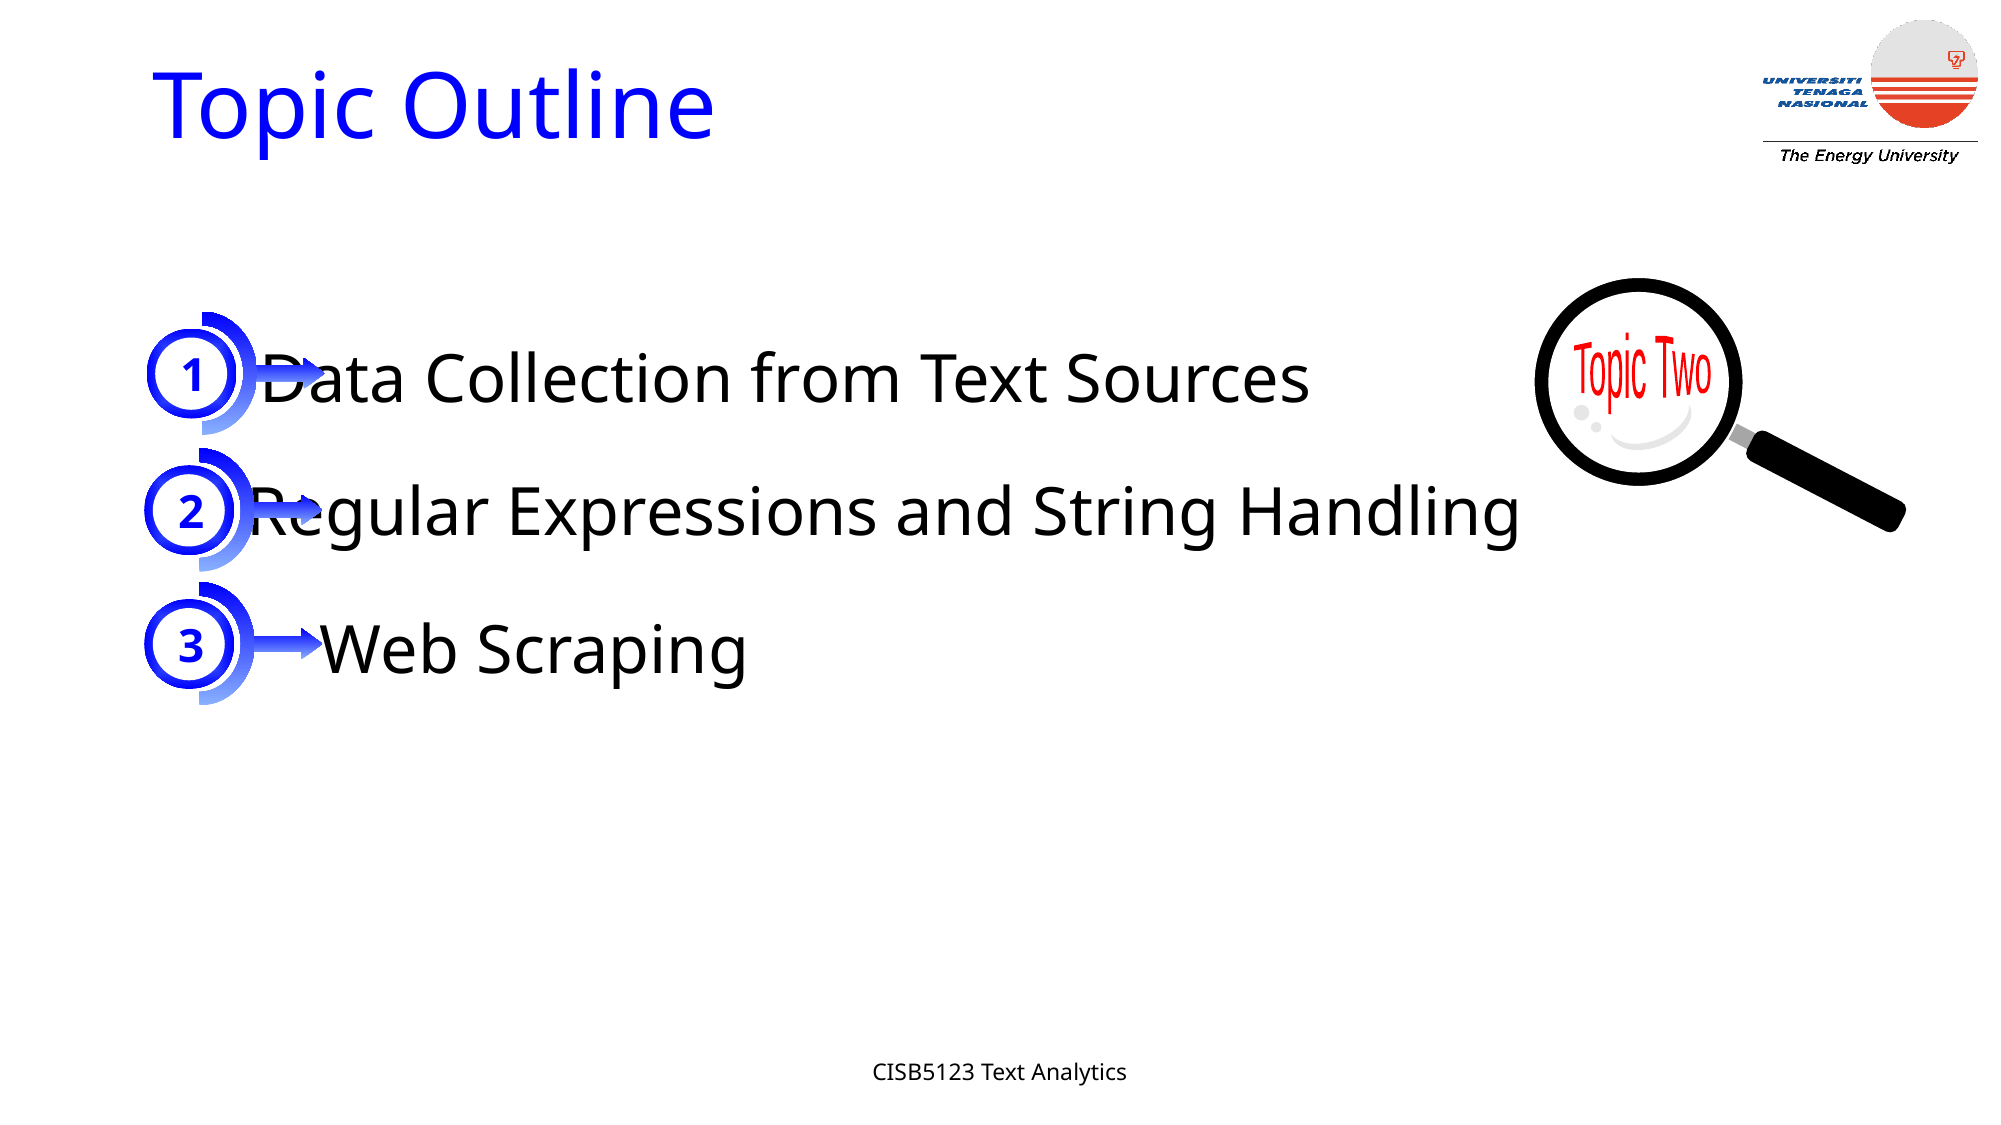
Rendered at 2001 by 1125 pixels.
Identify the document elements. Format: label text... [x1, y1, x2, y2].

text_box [144, 448, 323, 572]
picture [1863, 0, 2000, 184]
text_box Web Scraping [323, 591, 765, 694]
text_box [144, 582, 323, 706]
text_box Regular Expressions and String Handling [323, 453, 1540, 557]
text_box Data Collection from Text Sources [325, 320, 1328, 424]
footer CISB5123 Text Analytics [662, 1042, 1338, 1103]
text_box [146, 311, 325, 435]
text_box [1533, 276, 1912, 493]
title Topic Outline [137, 0, 1863, 219]
